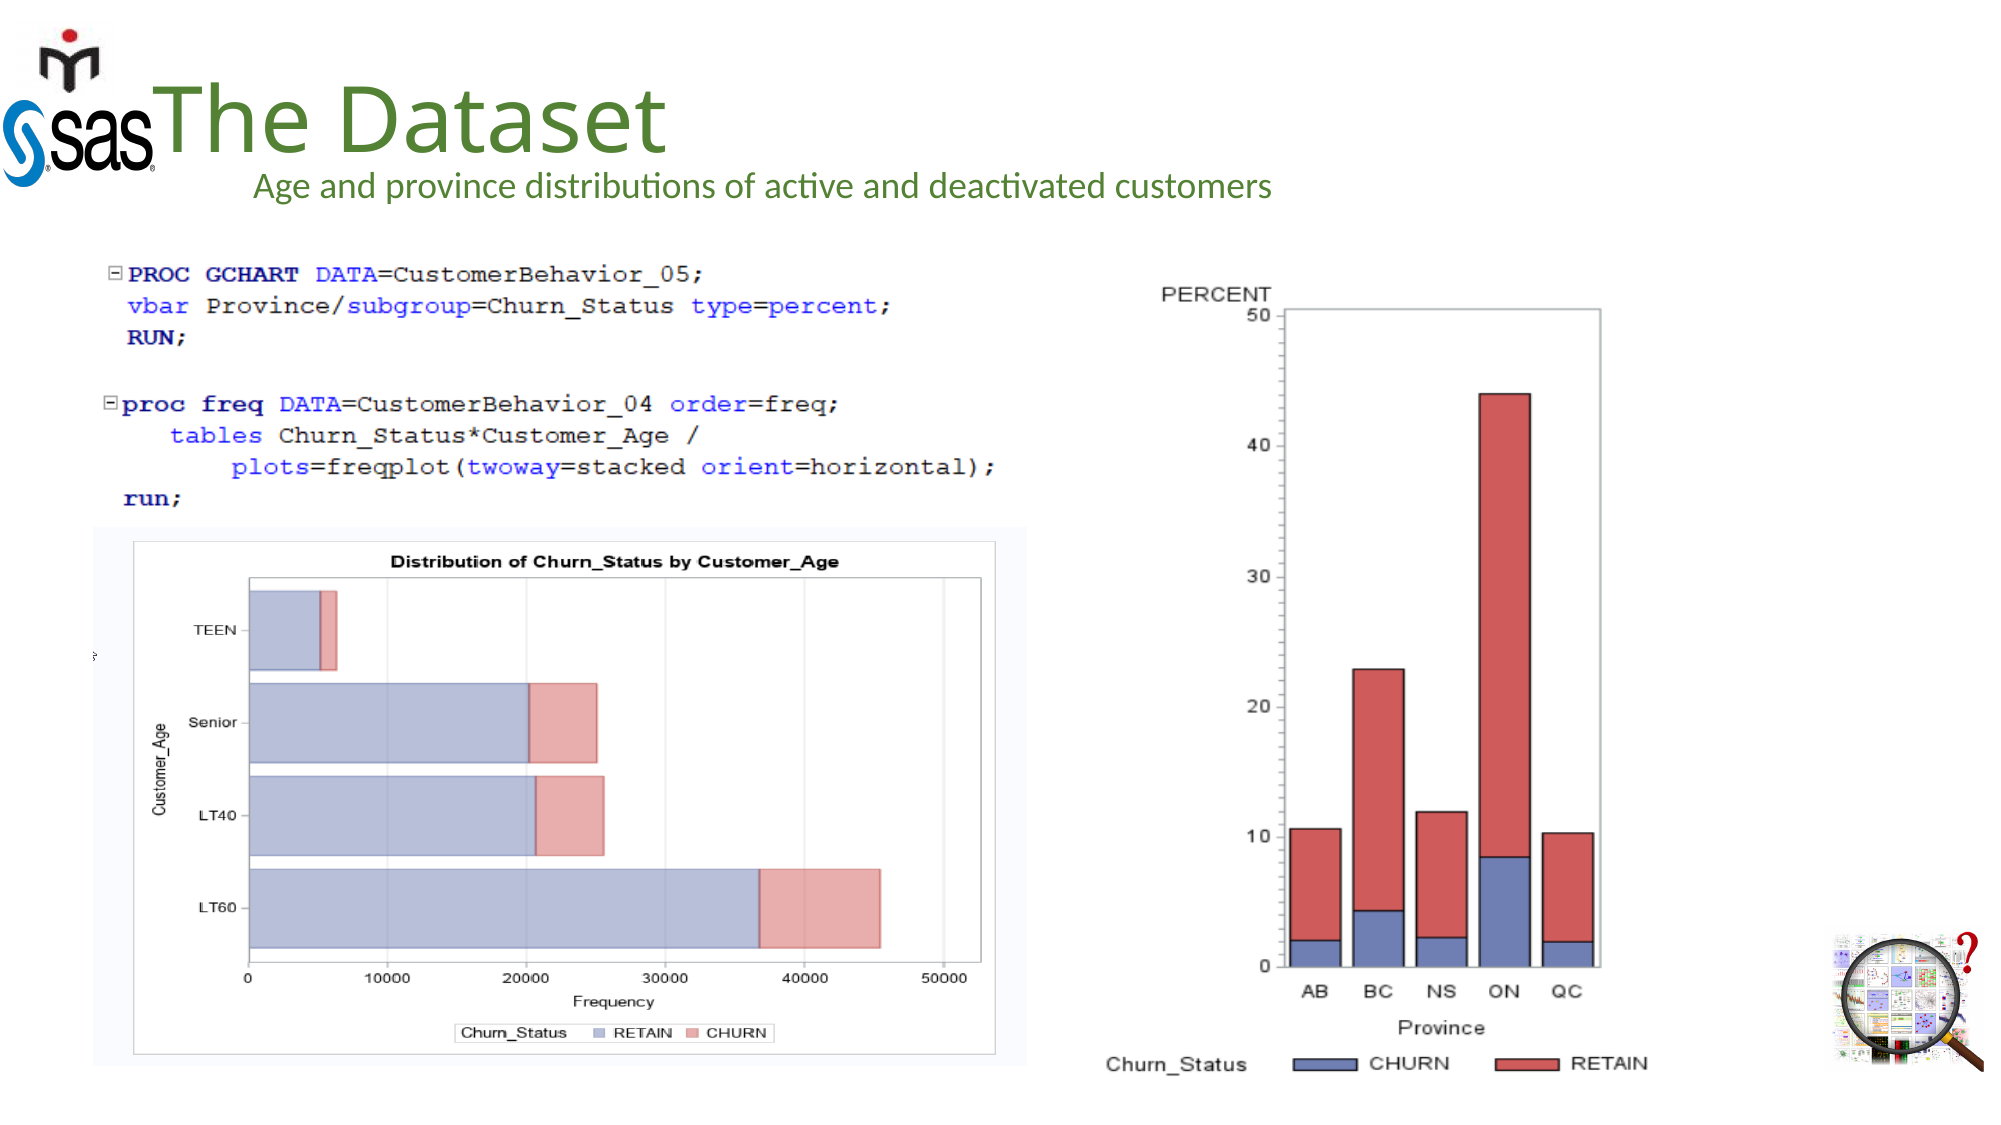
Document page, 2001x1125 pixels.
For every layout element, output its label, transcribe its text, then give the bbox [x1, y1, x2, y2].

text_box Age and province distributions of active and deactivated customers [238, 123, 1367, 250]
picture [1824, 926, 1984, 1072]
picture [93, 219, 1803, 1082]
title The Dataset [137, 59, 713, 187]
picture [3, 19, 155, 187]
